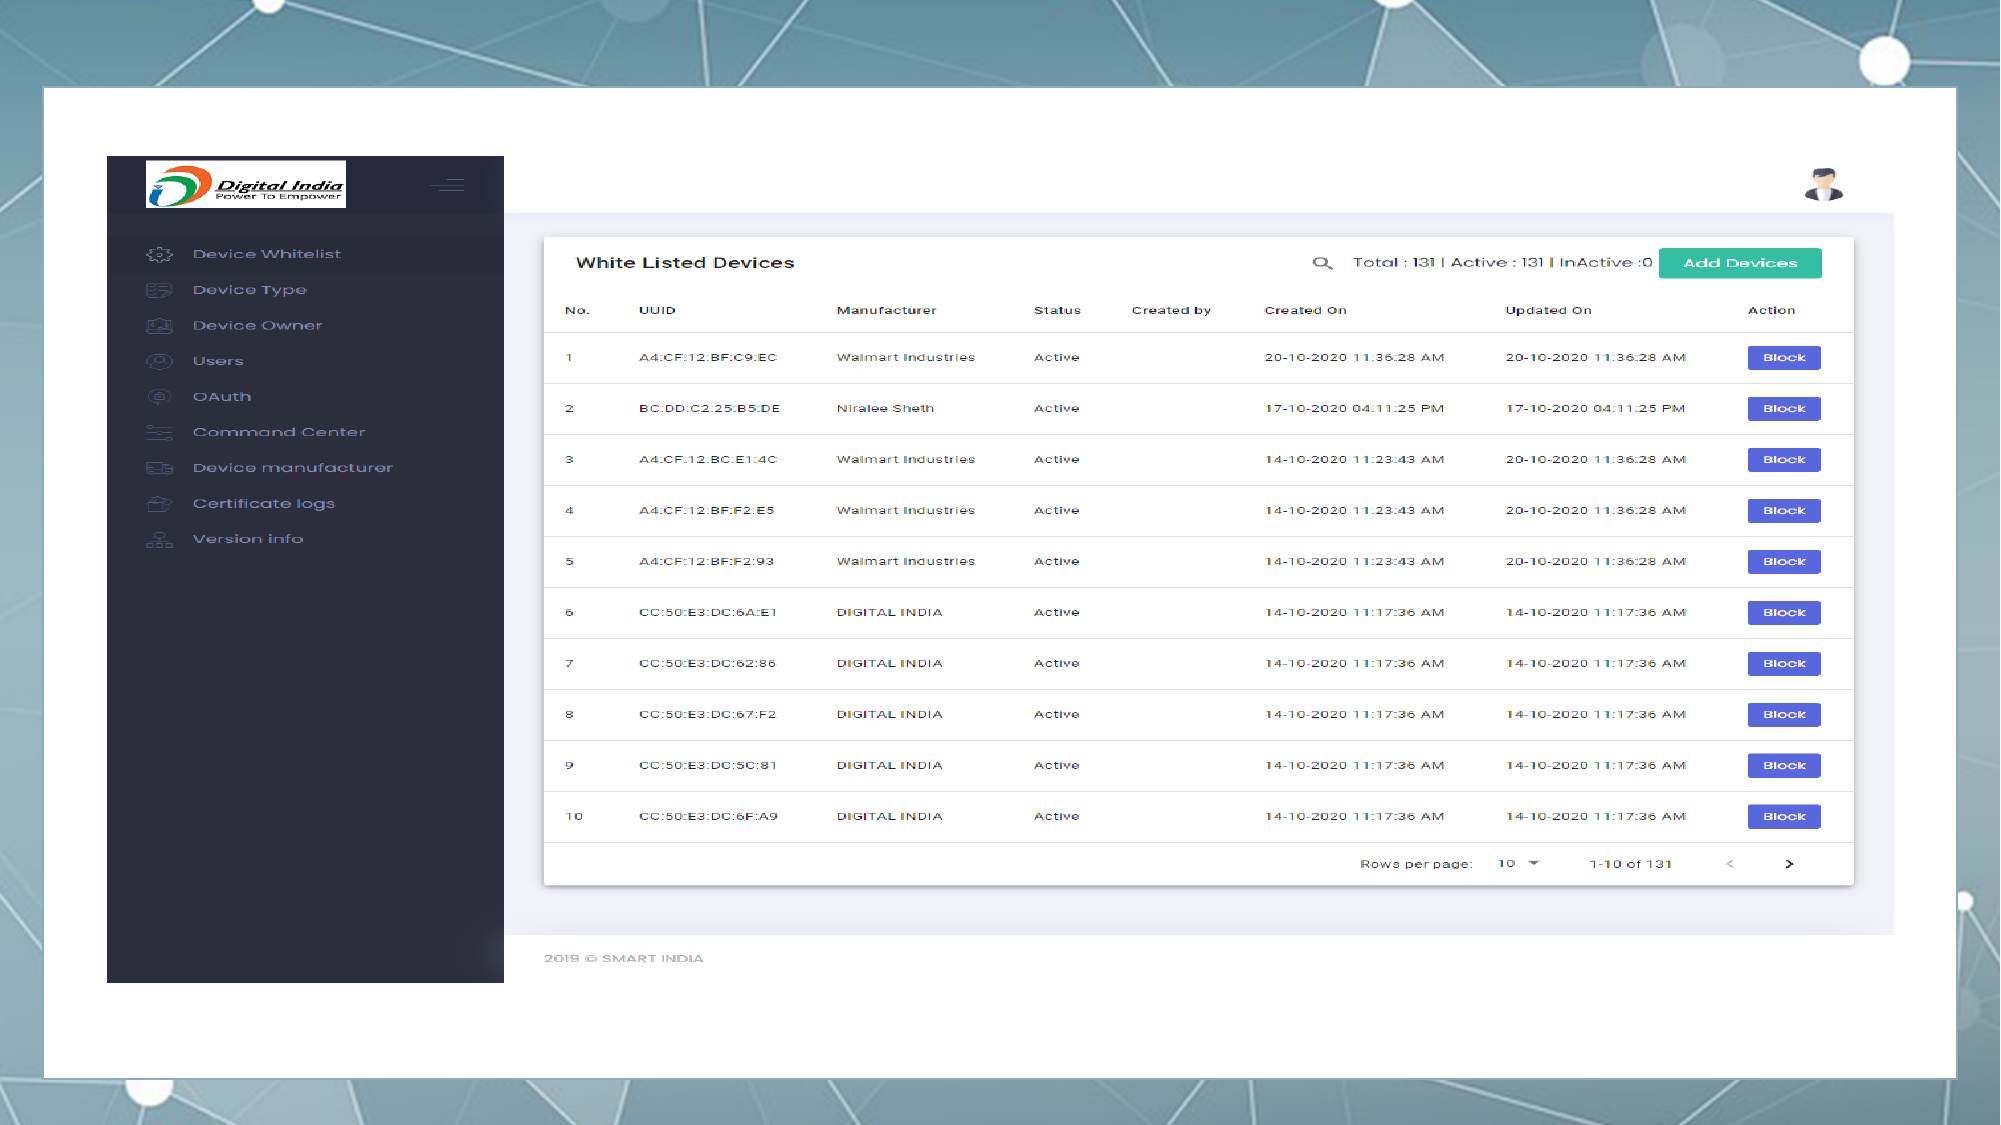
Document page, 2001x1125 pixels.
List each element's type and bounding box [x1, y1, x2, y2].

list [107, 156, 1894, 983]
picture [0, 0, 2000, 1125]
